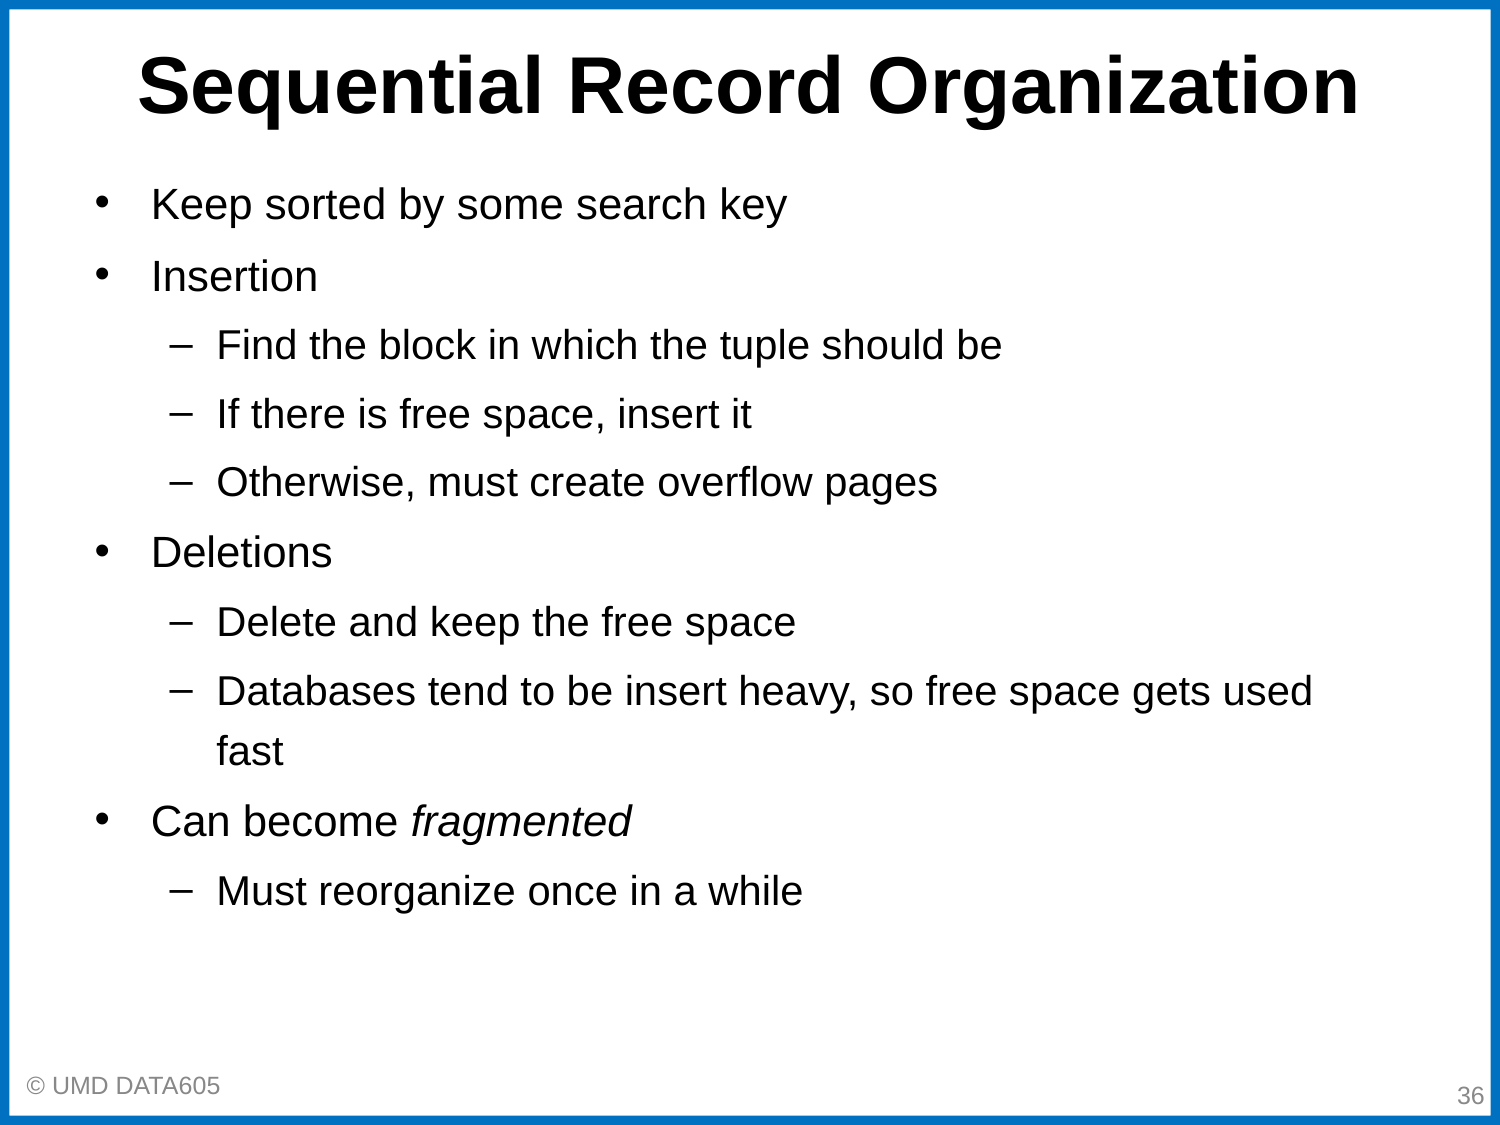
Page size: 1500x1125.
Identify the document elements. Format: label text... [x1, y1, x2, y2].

slide_number ‹#› [1149, 1065, 1500, 1125]
list Keep sorted by some search key Insertion Find the block in which the tuple should be If there is free space, insert it Otherwise, must create overflow pages Deletions Delete and keep the free space Databases tend to be insert heavy, so free space gets used fast Can become fragmented Must reorganize once in a while [79, 157, 1355, 946]
title Sequential Record Organization [24, 24, 1475, 138]
